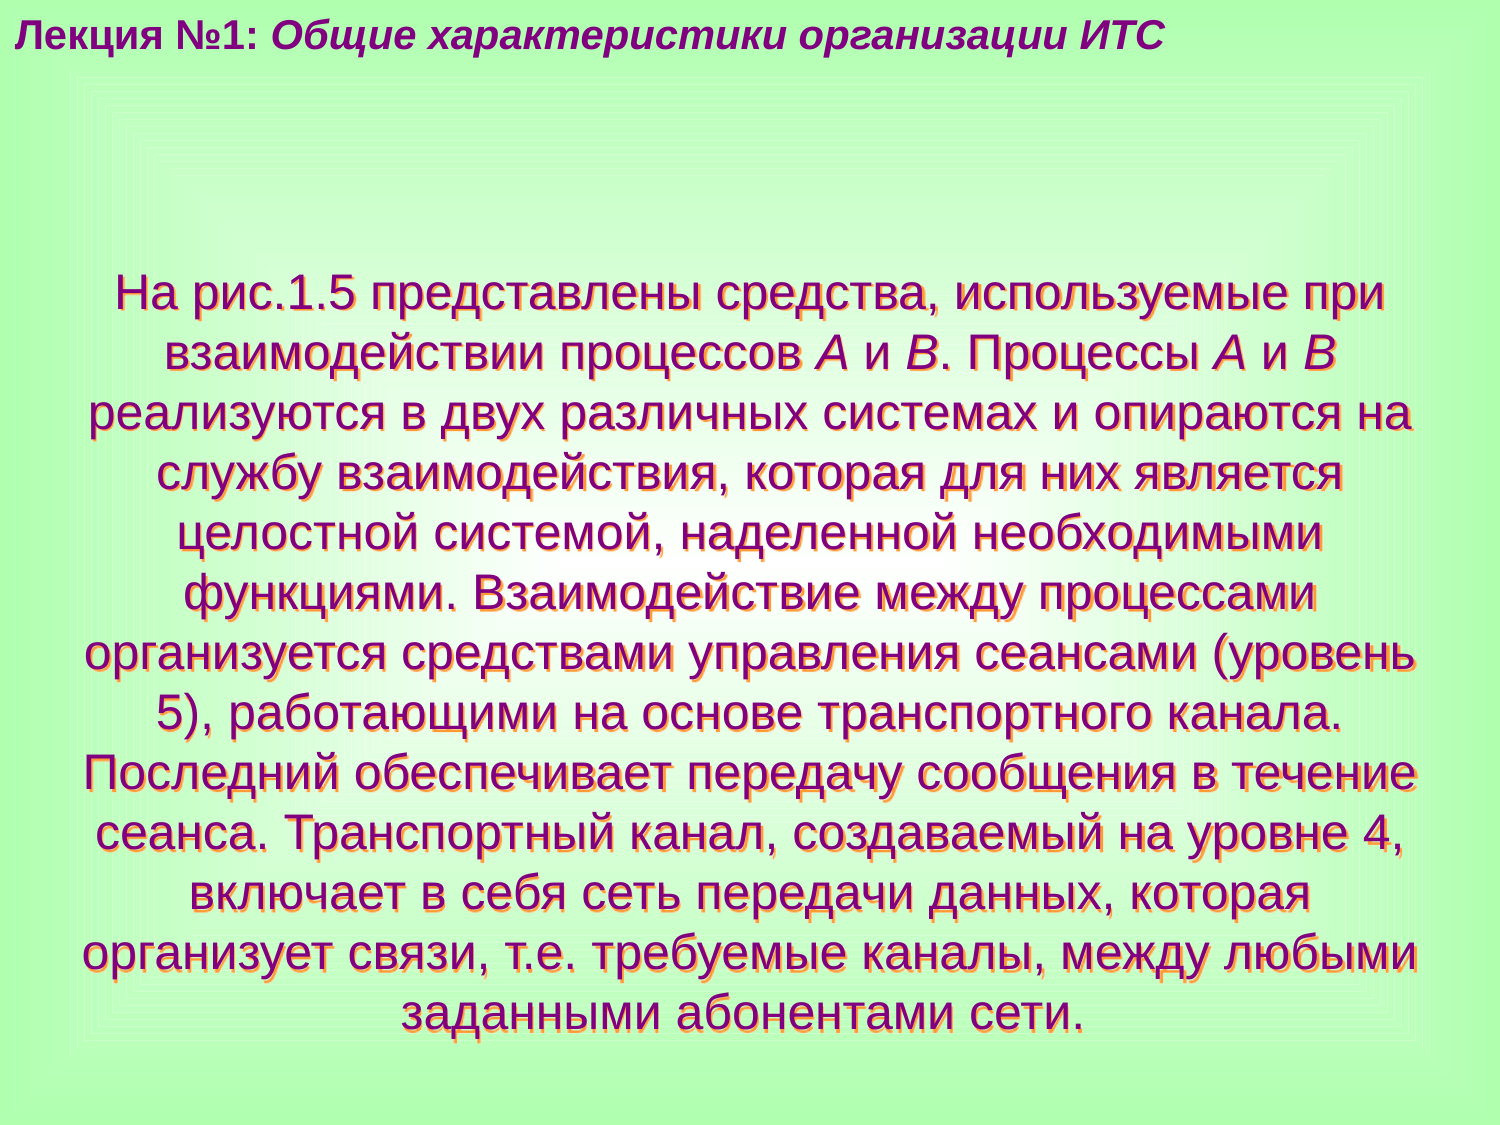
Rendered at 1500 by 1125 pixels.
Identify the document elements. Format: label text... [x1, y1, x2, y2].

text_box Лекция №1: Общие характеристики организации ИТС [0, 0, 1217, 65]
text_box На рис.1.5 представлены средства, используемые при взаимодействии процессов А и В. Процессы А и В реализуются в двух различных системах и опираются на службу взаимодействия, которая для них является целостной системой, наделенной необходимыми функциями. Взаимодействие между процессами организуется средствами управления сеансами (уровень 5), работающими на основе транспортного канала. Последний обеспечивает передачу сообщения в течение сеанса. Транспортный канал, создаваемый на уровне 4, включает в себя сеть передачи данных, которая организует связи, т.е. требуемые каналы, между любыми заданными абонентами сети. [41, 252, 1459, 1047]
